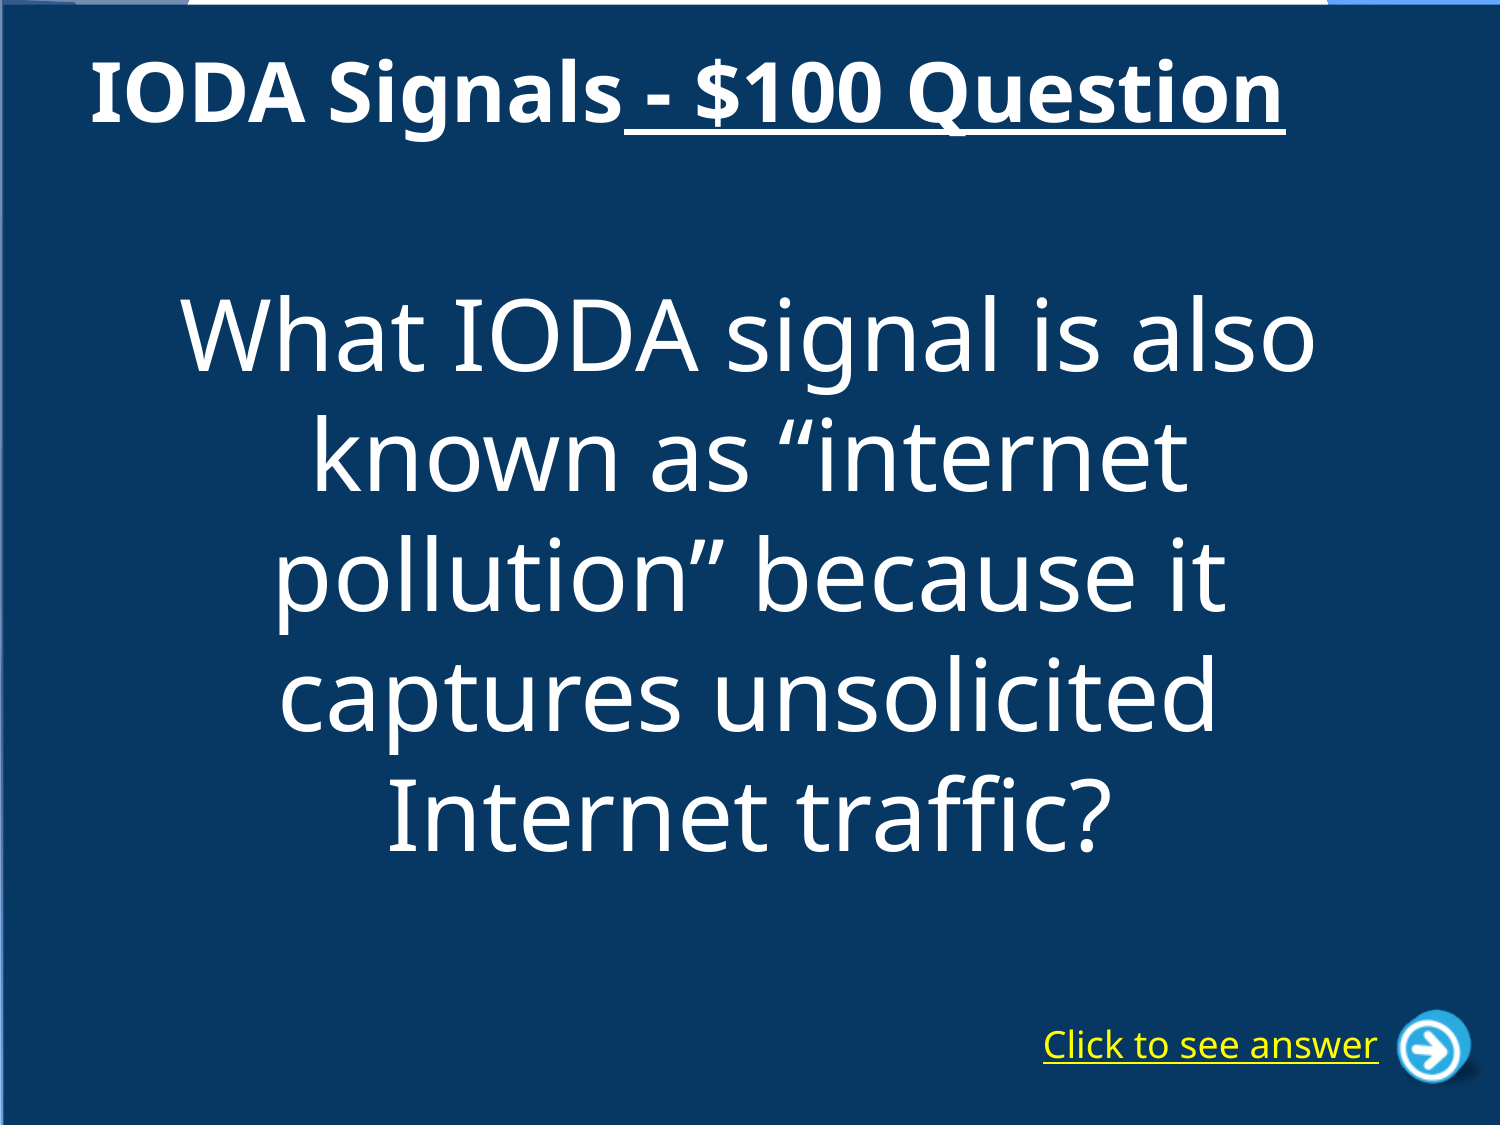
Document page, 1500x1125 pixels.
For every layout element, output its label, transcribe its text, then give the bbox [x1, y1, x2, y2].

text_box Click to see answer [984, 985, 1438, 1109]
title IODA Signals - $100 Question [75, 45, 1425, 169]
text_box [3, 4, 1500, 1125]
list What IODA signal is also known as “internet pollution” because it captures unsolicited Internet traffic? [75, 169, 1425, 976]
picture [1384, 996, 1485, 1097]
